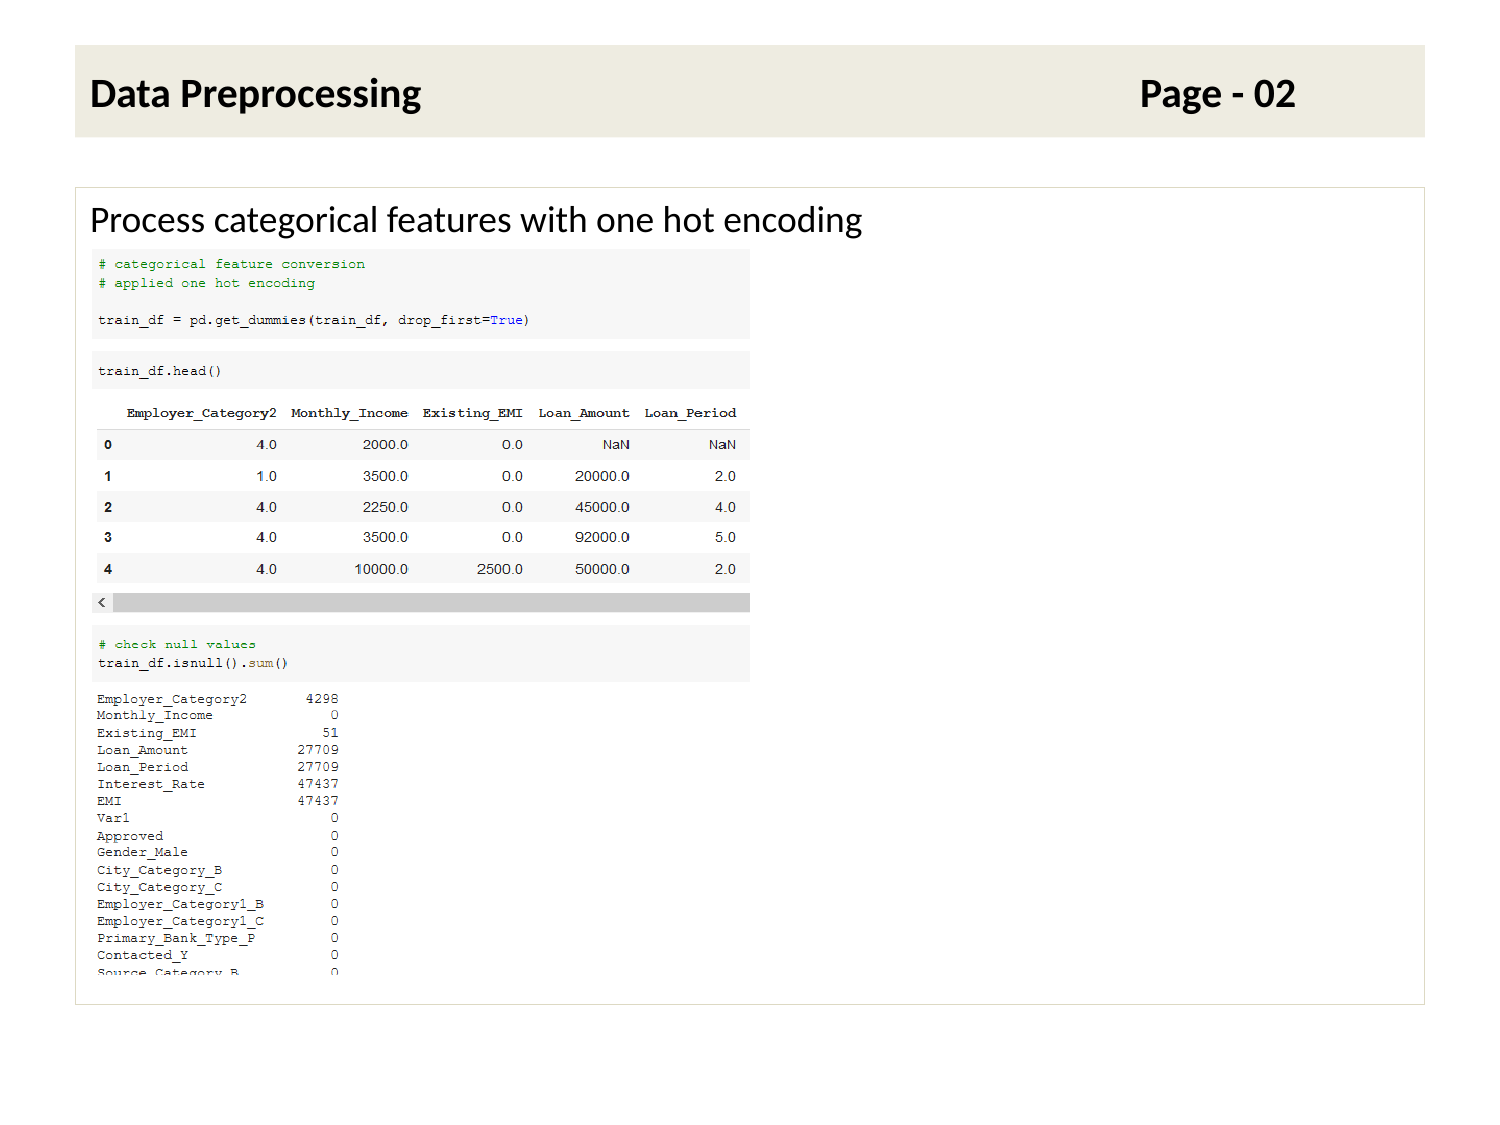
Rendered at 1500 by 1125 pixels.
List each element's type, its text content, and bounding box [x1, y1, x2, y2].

list Process categorical features with one hot encoding [75, 187, 1425, 1005]
picture [92, 249, 751, 976]
title Data Preprocessing Page - 02 [75, 45, 1425, 138]
